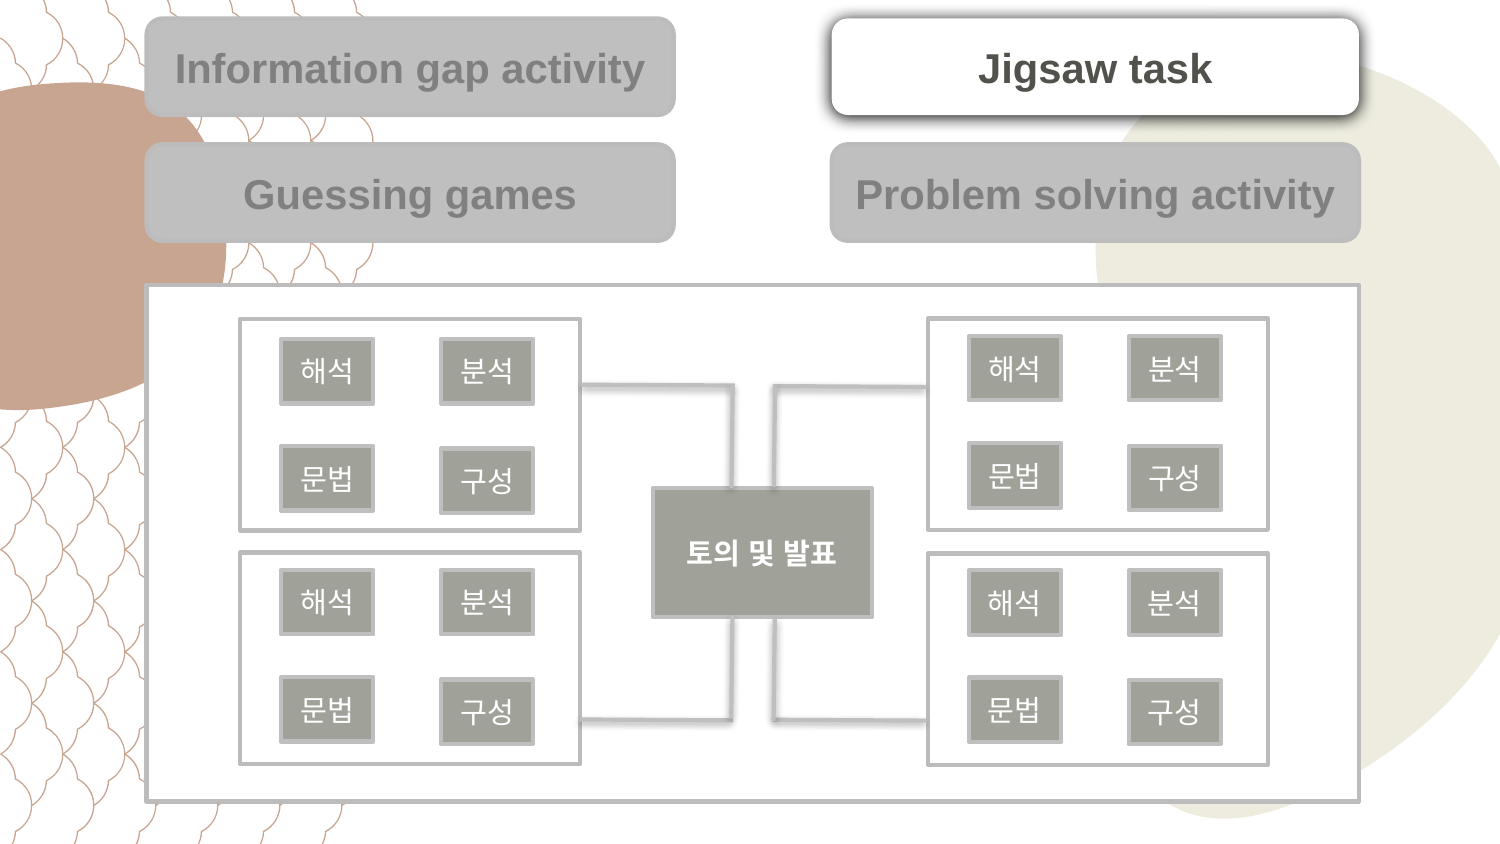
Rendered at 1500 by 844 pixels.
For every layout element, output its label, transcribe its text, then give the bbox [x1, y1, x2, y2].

text_box [144, 283, 1361, 804]
text_box 구성 [439, 446, 535, 515]
text_box Information gap activity [144, 16, 676, 118]
text_box 해석 [279, 337, 375, 406]
text_box [238, 550, 582, 766]
text_box [238, 317, 582, 533]
text_box Jigsaw task [829, 16, 1362, 118]
text_box 문법 [967, 441, 1063, 510]
text_box 문법 [279, 675, 375, 744]
text_box 구성 [439, 677, 535, 746]
text_box 문법 [279, 444, 375, 513]
text_box 해석 [967, 568, 1063, 637]
text_box 분석 [1127, 568, 1223, 637]
text_box 분석 [1127, 334, 1223, 402]
text_box 구성 [1127, 678, 1223, 746]
text_box 문법 [967, 675, 1063, 744]
text_box 구성 [1127, 444, 1223, 512]
text_box [926, 316, 1270, 532]
text_box Guessing games [144, 142, 676, 243]
text_box Problem solving activity [829, 142, 1362, 243]
text_box 해석 [967, 334, 1063, 402]
text_box 해석 [279, 568, 375, 636]
text_box 분석 [439, 568, 535, 636]
text_box 분석 [439, 337, 535, 406]
text_box 토의 및 발표 [651, 486, 874, 619]
text_box [926, 551, 1270, 767]
